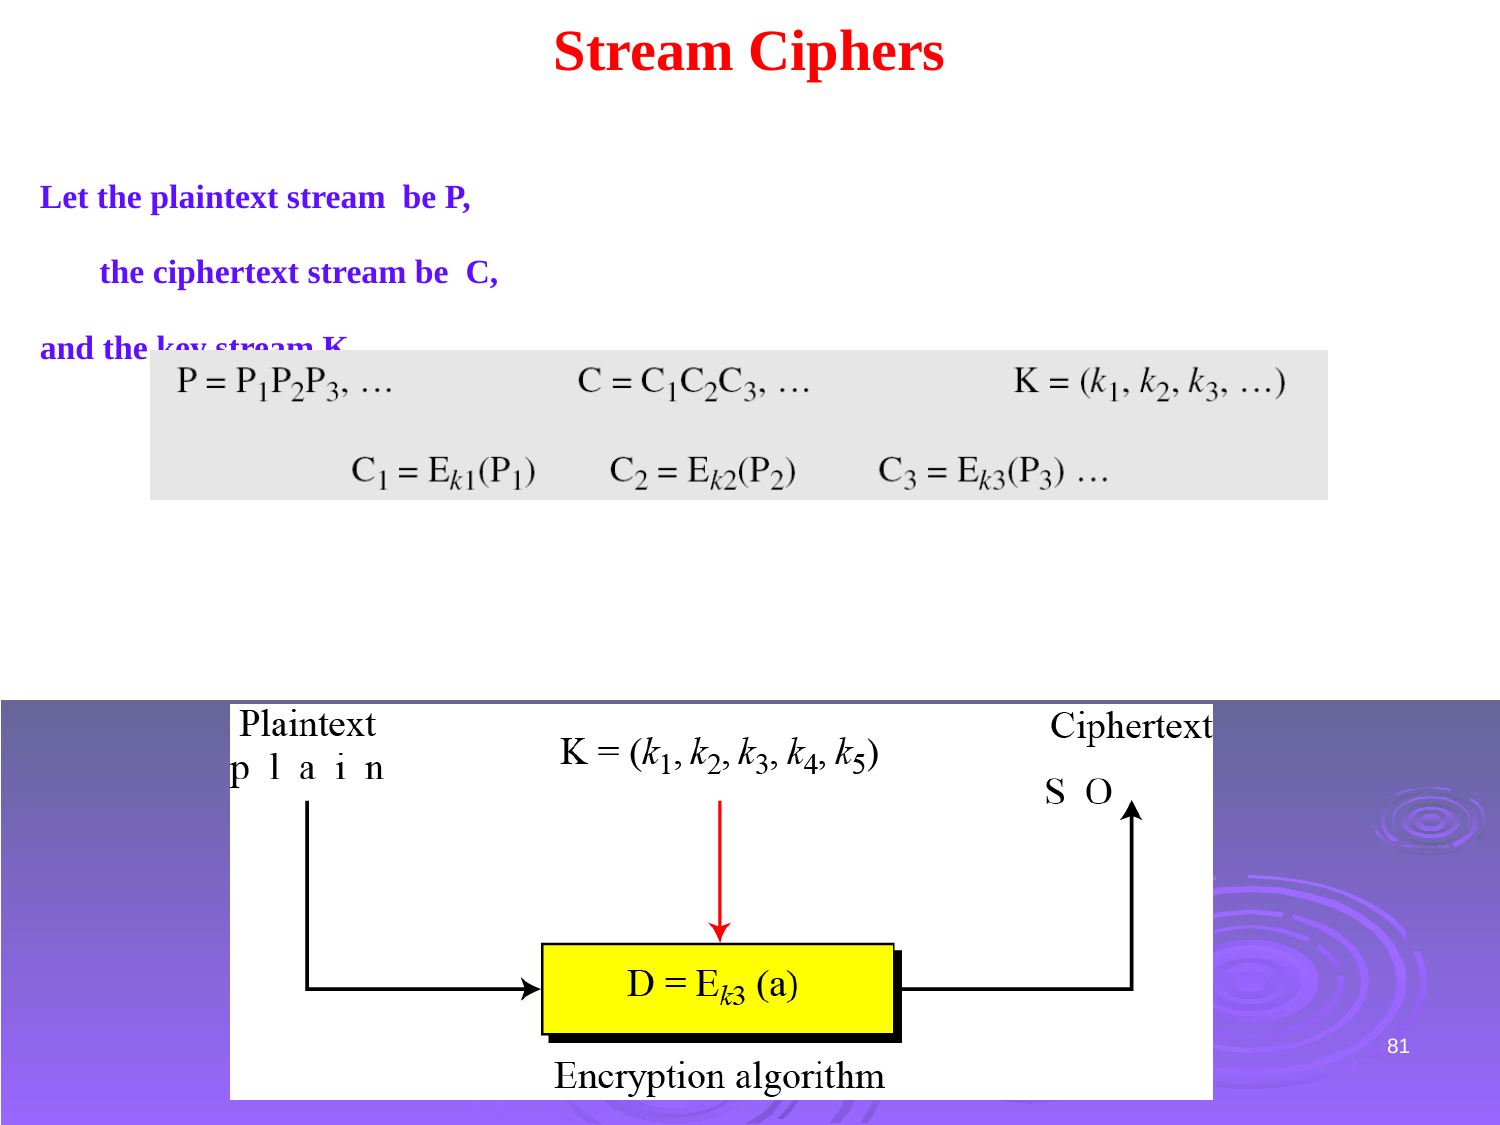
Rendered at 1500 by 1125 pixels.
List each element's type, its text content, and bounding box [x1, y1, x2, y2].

text_box Let the plaintext stream be P, the ciphertext stream be C, and the key stream K. [24, 131, 1475, 374]
slide_number 81 [1217, 1024, 1426, 1101]
text_box Stream Ciphers [0, 0, 1500, 95]
picture [229, 704, 1213, 1101]
picture [149, 349, 1328, 501]
